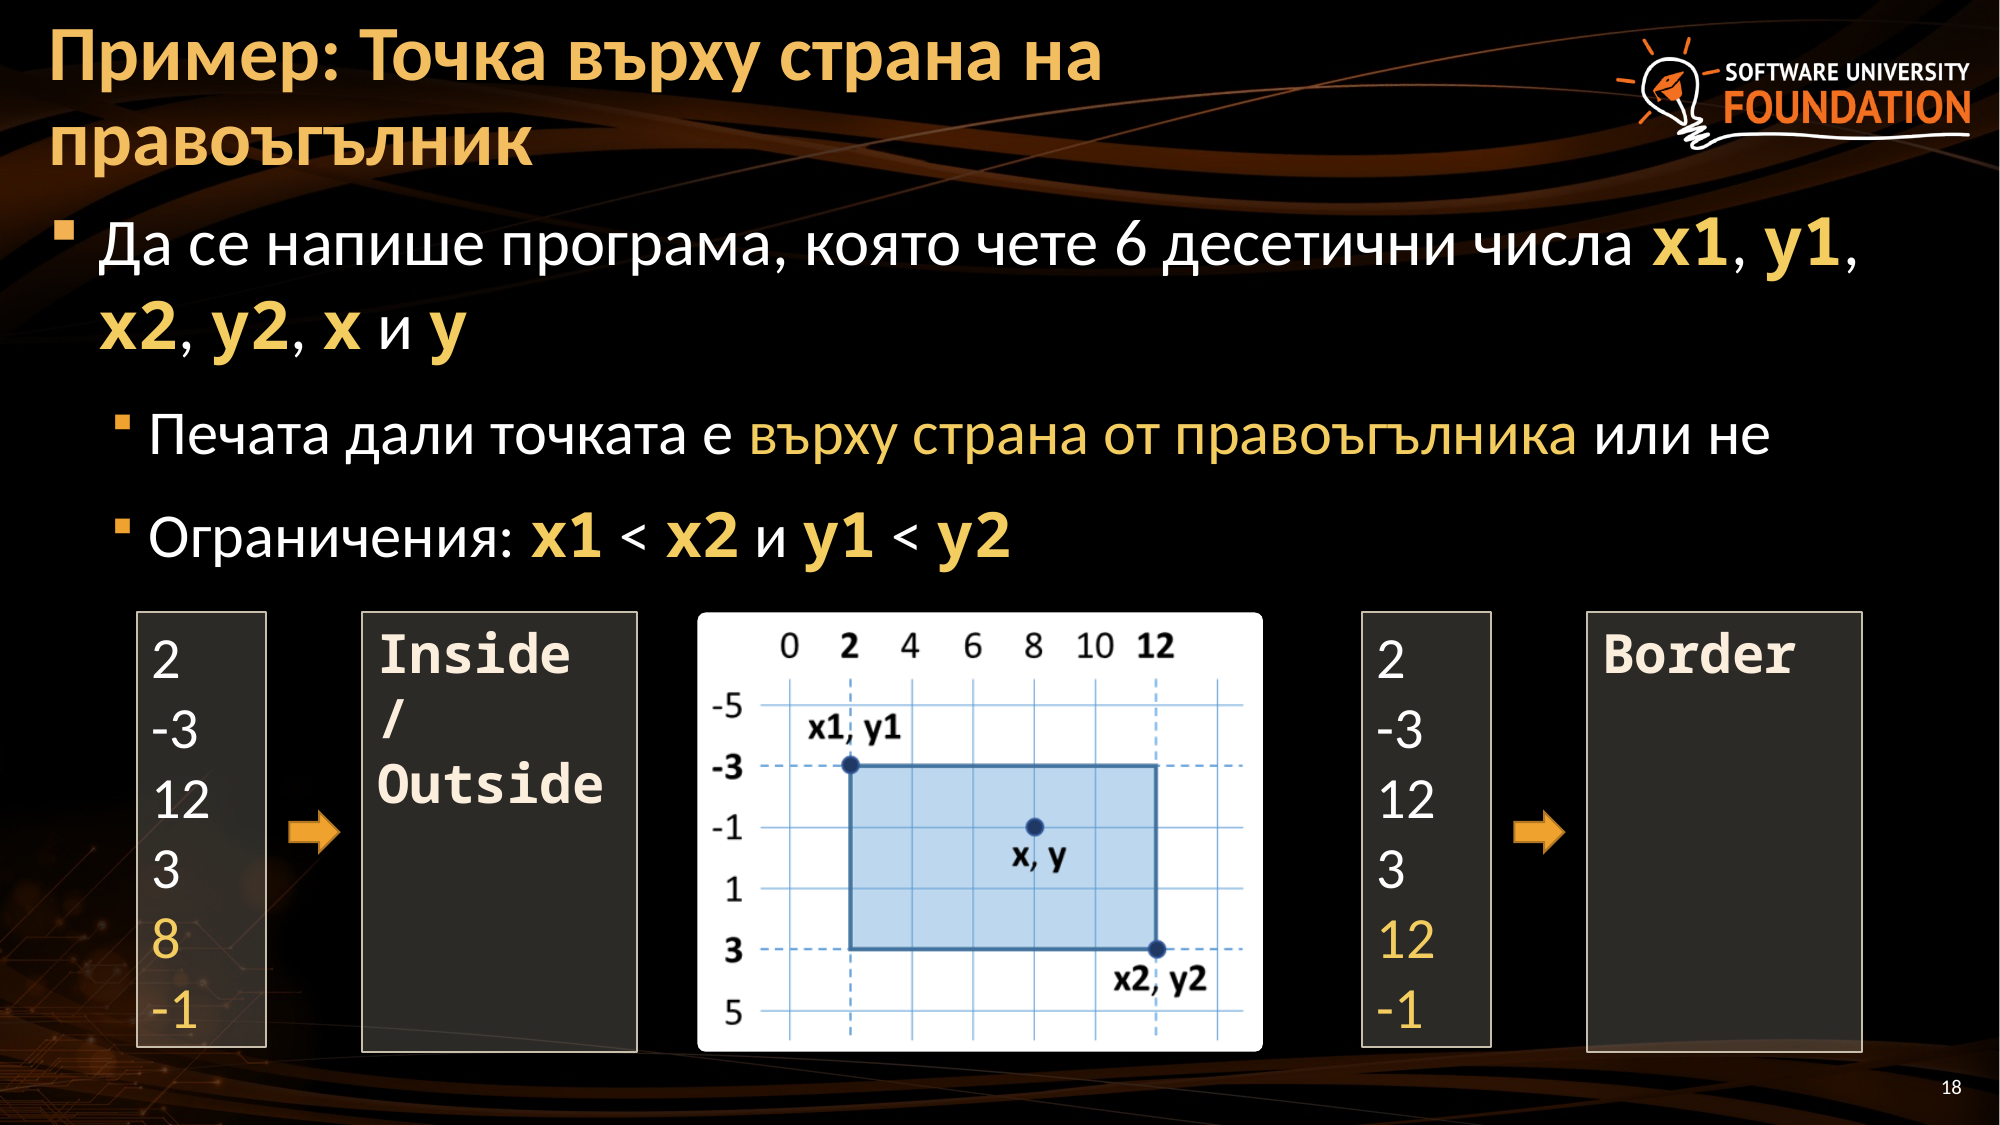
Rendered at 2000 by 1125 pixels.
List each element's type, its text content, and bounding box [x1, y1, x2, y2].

text_box Inside / Outside [362, 612, 638, 1052]
title Пример: Точка върху страна на правоъгълник [30, 6, 1602, 189]
text_box [1513, 809, 1566, 855]
text_box 2 -3 12 3 8 -1 [137, 612, 267, 1048]
list Да се напише програма, която чете 6 десетични числа x1, y1, x2, y2, x и y Печата дали точката е върху страна от правоъгълника или не Ограничения: x1 < x2 и y1 < y2 [31, 188, 1968, 1103]
text_box [288, 809, 341, 855]
text_box Border [1587, 612, 1863, 1052]
text_box 2 -3 12 3 12 -1 [1362, 612, 1492, 1048]
picture [0, 0, 2000, 1125]
